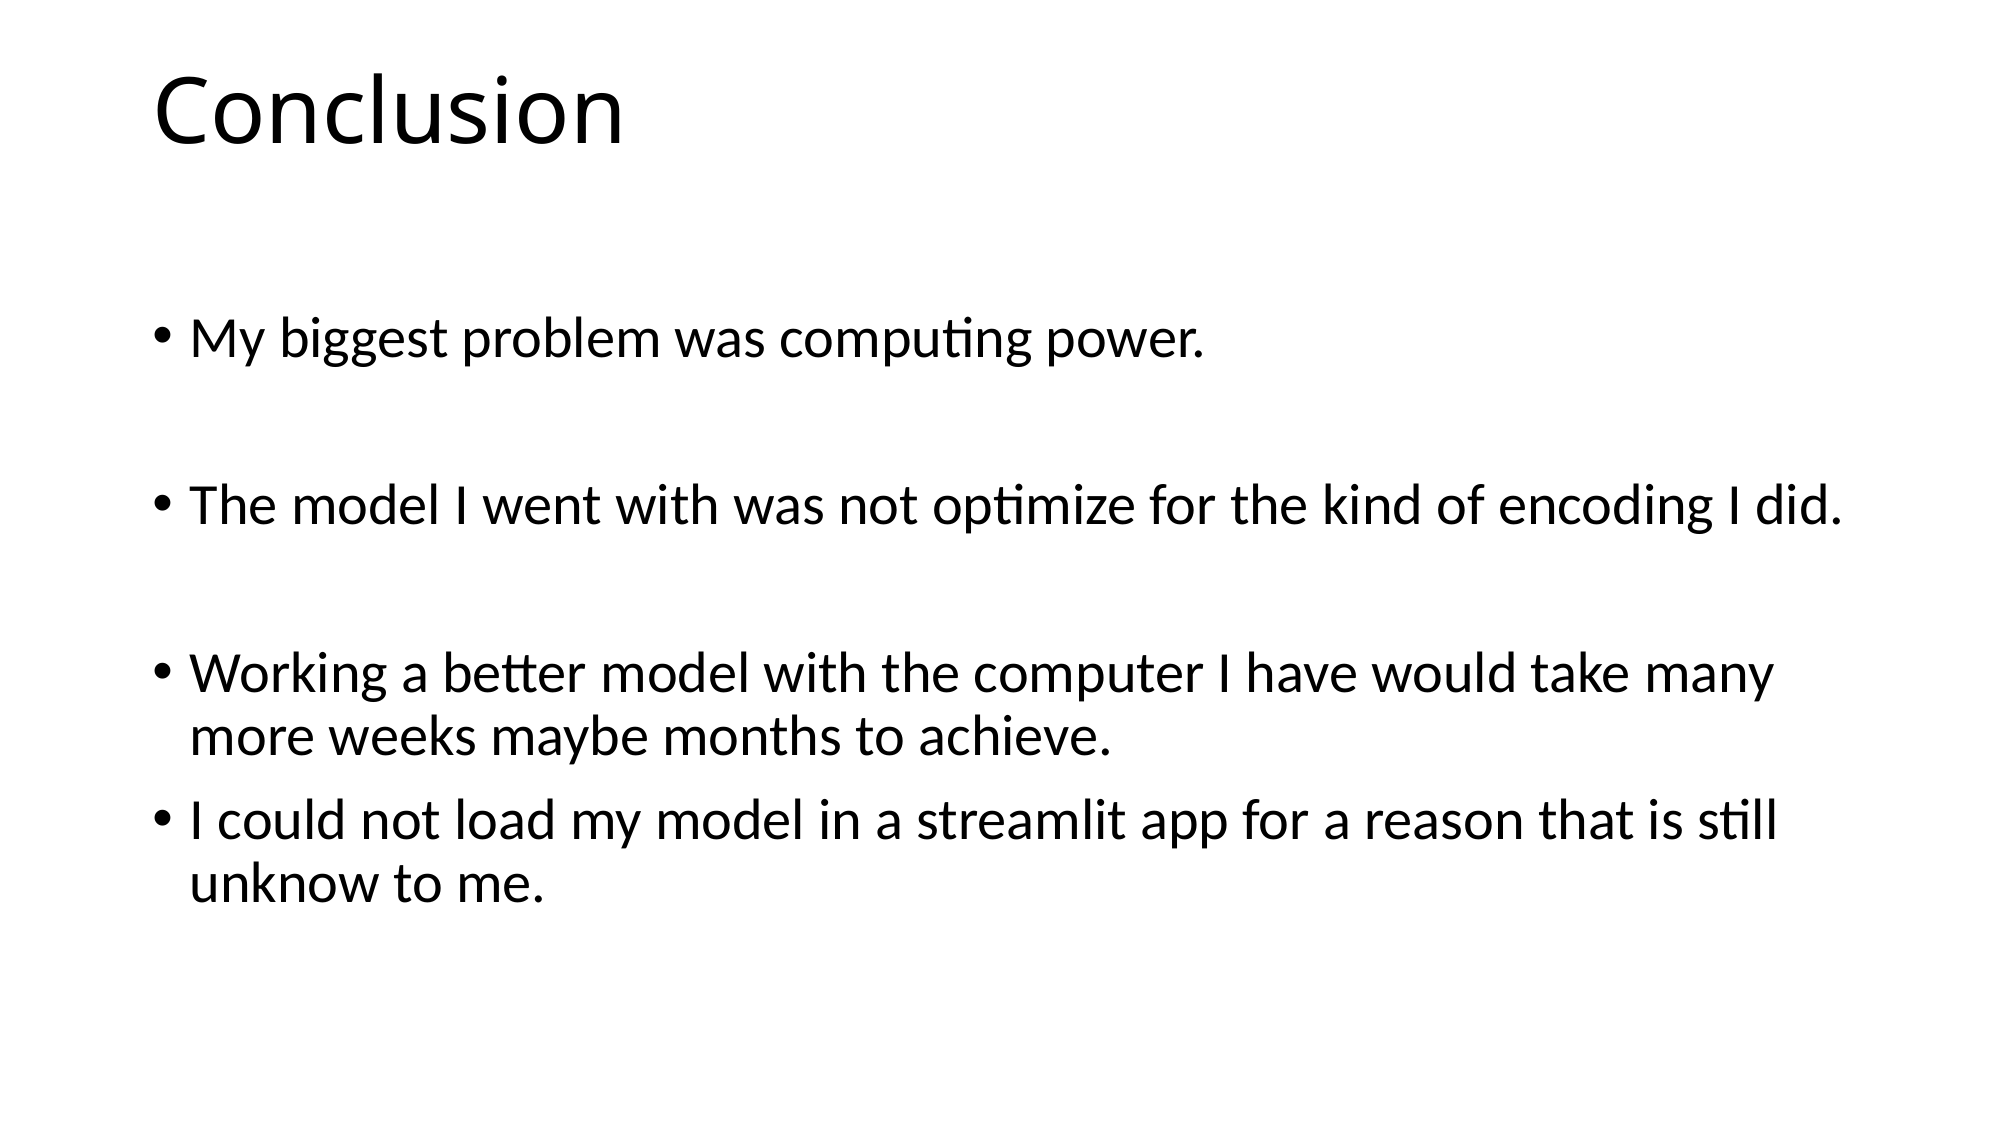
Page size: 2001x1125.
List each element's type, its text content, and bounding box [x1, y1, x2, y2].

title Conclusion [137, 59, 1863, 278]
list My biggest problem was computing power. The model I went with was not optimize for the kind of encoding I did. Working a better model with the computer I have would take many more weeks maybe months to achieve. I could not load my model in a streamlit app for a reason that is still unknow to me. [137, 299, 1863, 1014]
